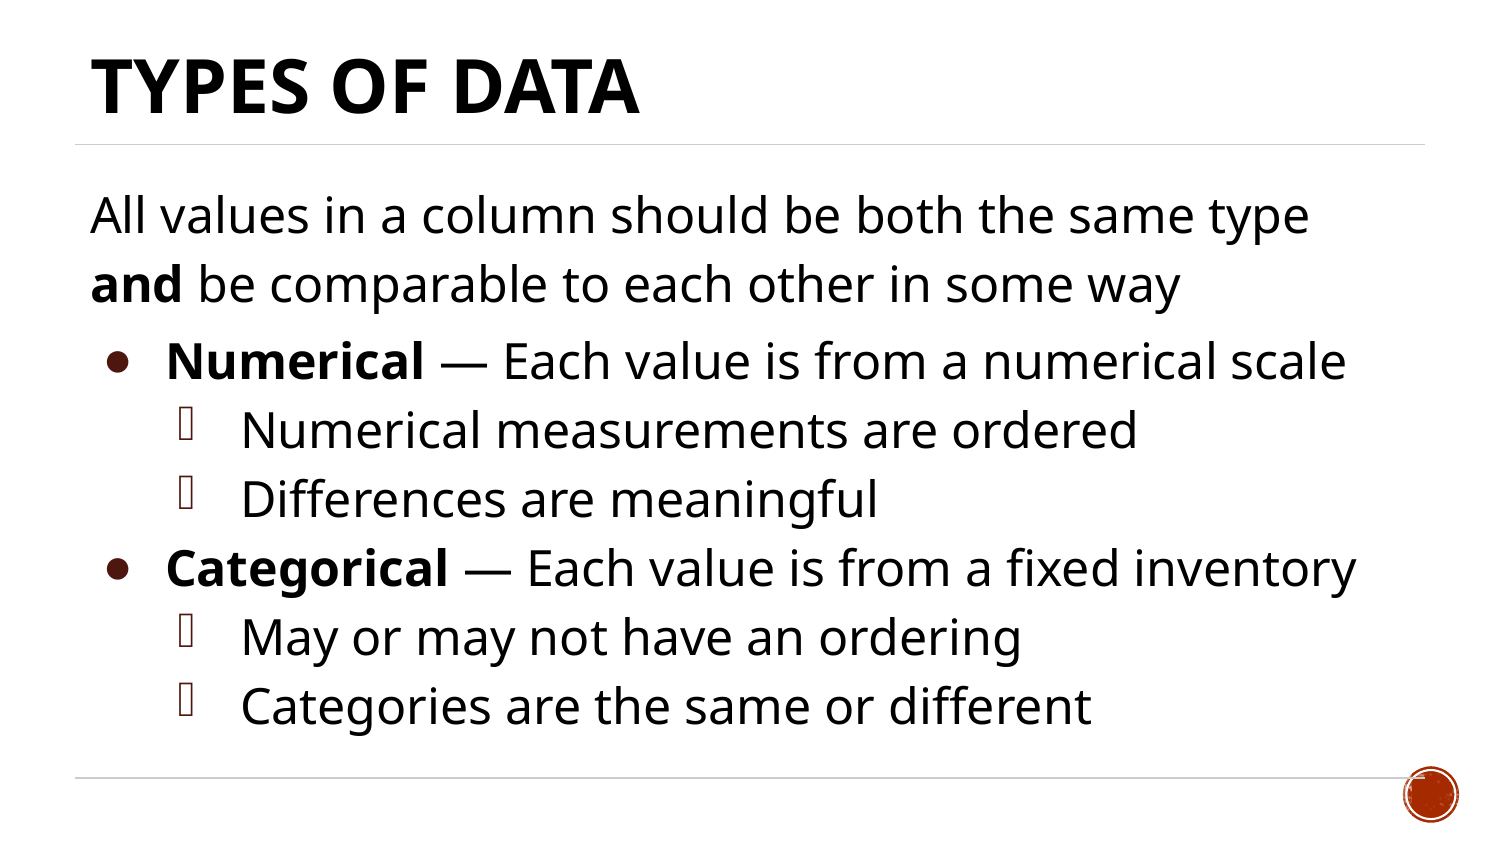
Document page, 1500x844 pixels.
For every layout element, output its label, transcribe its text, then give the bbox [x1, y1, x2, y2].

title Types of Data [75, 33, 1175, 145]
list All values in a column should be both the same type and be comparable to each other in some way Numerical — Each value is from a numerical scale Numerical measurements are ordered Differences are meaningful Categorical — Each value is from a fixed inventory May or may not have an ordering Categories are the same or different [75, 159, 1425, 754]
